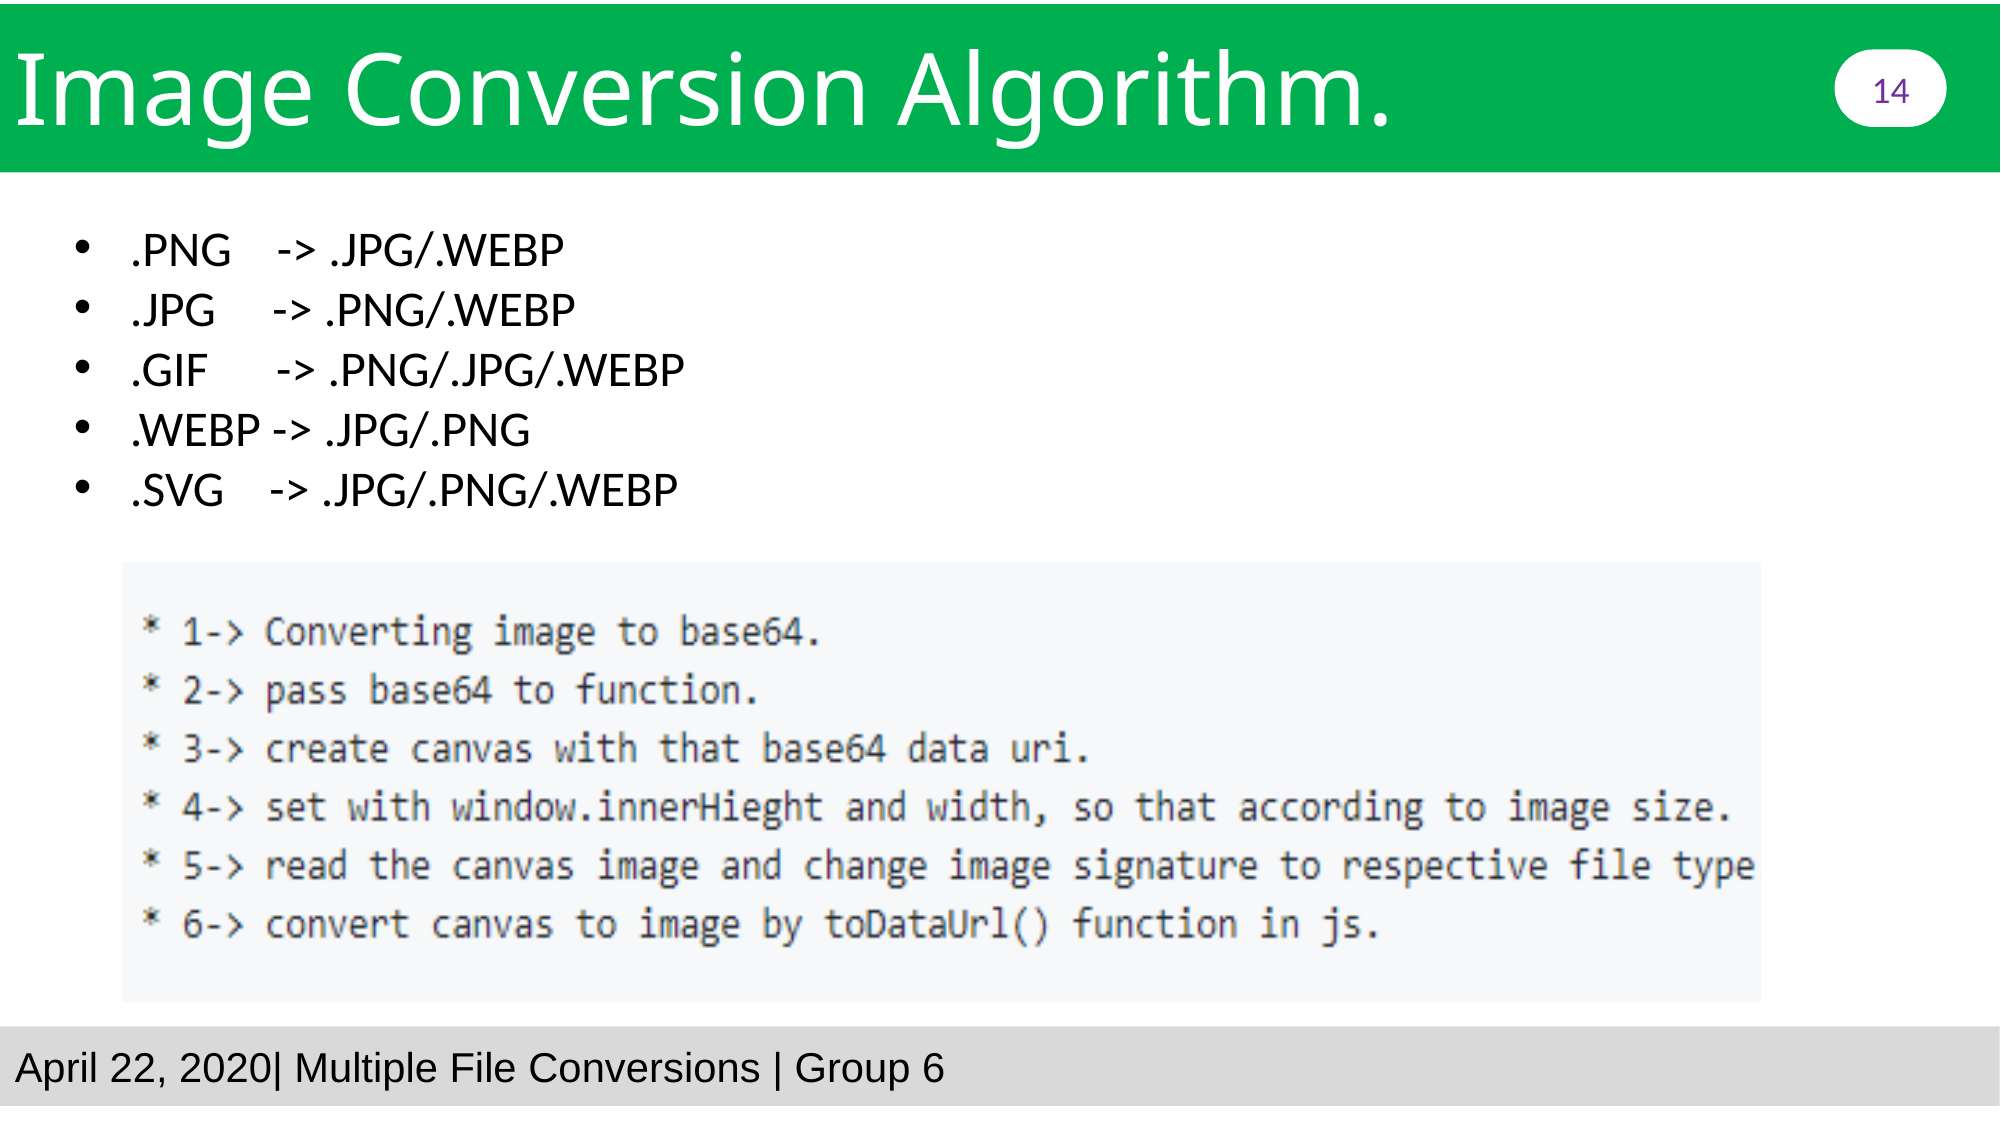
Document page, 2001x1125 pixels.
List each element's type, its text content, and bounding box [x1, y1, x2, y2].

text_box .PNG -> .JPG/.WEBP .JPG -> .PNG/.WEBP .GIF -> .PNG/.JPG/.WEBP .WEBP -> .JPG/.PNG .SVG -> .JPG/.PNG/.WEBP [59, 209, 1389, 584]
text_box Image Conversion Algorithm. [0, 18, 1817, 153]
text_box April 22, 2020| Multiple File Conversions | Group 6 [0, 1024, 2000, 1108]
text_box [0, 2, 2000, 174]
picture [122, 562, 1762, 1004]
text_box 14 [1832, 47, 1949, 130]
